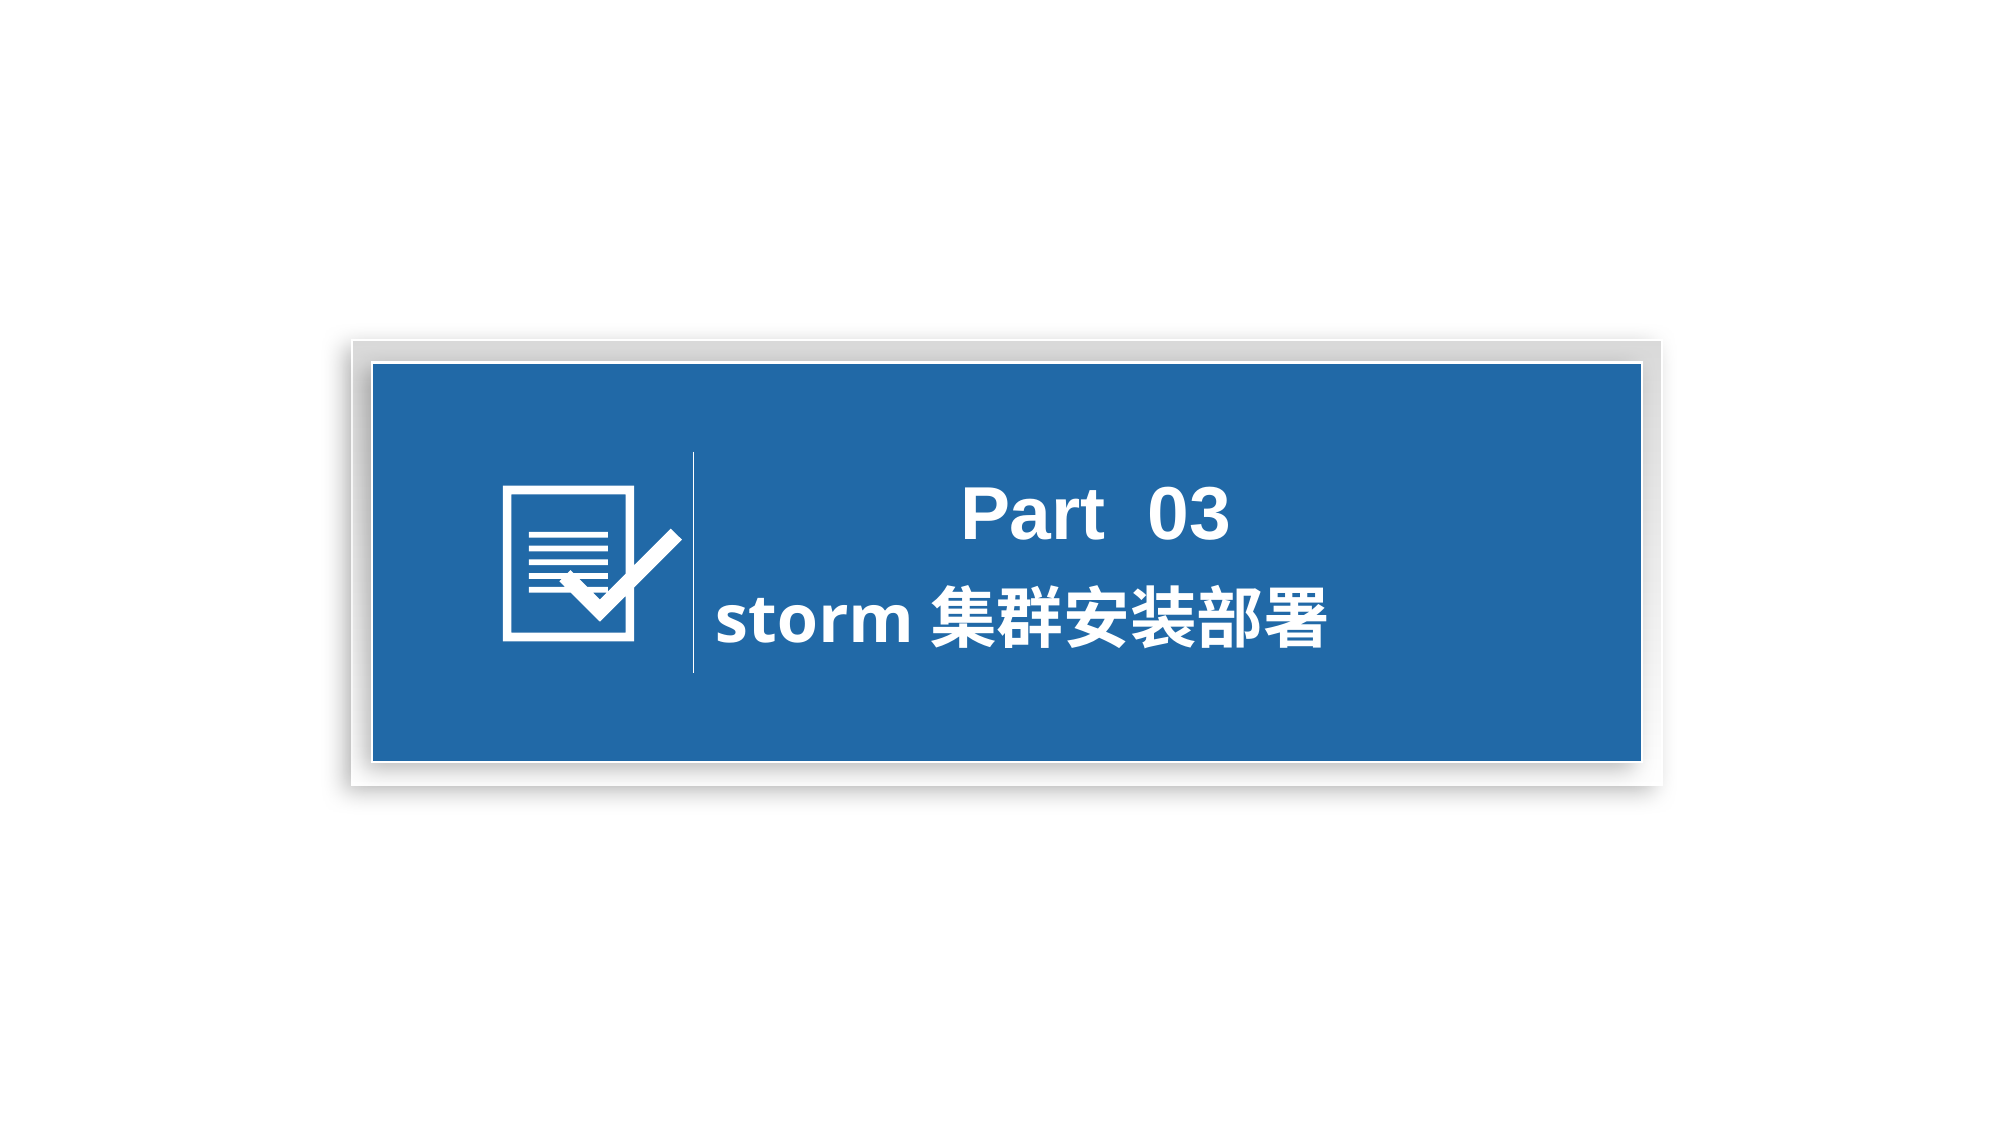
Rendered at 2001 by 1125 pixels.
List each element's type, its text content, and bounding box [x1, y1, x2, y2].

text_box storm集群安装部署 [700, 568, 1346, 664]
text_box Part 03 [945, 457, 1342, 563]
